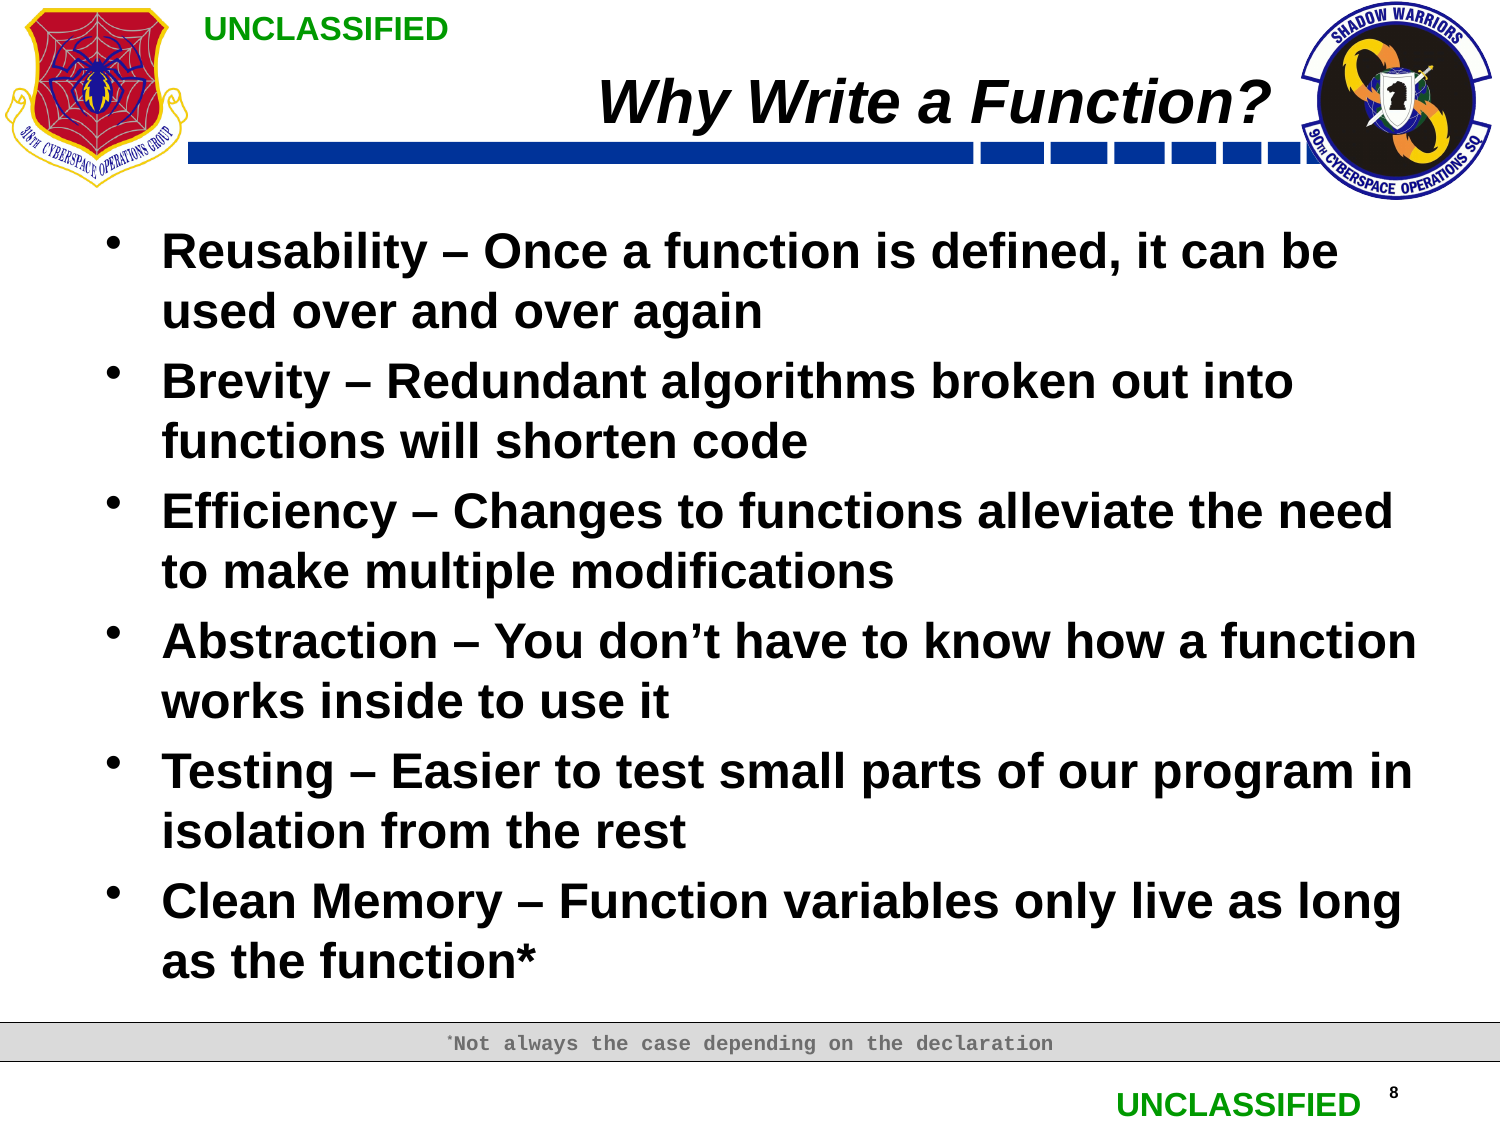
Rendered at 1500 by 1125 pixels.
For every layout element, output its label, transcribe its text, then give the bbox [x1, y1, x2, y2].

picture [5, 8, 188, 188]
list Reusability – Once a function is defined, it can be used over and over again Brevity – Redundant algorithms broken out into functions will shorten code Efficiency – Changes to functions alleviate the need to make multiple modifications Abstraction – You don’t have to know how a function works inside to use it Testing – Easier to test small parts of our program in isolation from the rest Clean Memory – Function variables only live as long as the function* [90, 211, 1453, 989]
title Why Write a Function? [249, 51, 1288, 142]
text_box *Not always the case depending on the declaration [0, 1022, 1500, 1062]
picture [1300, 1, 1493, 200]
